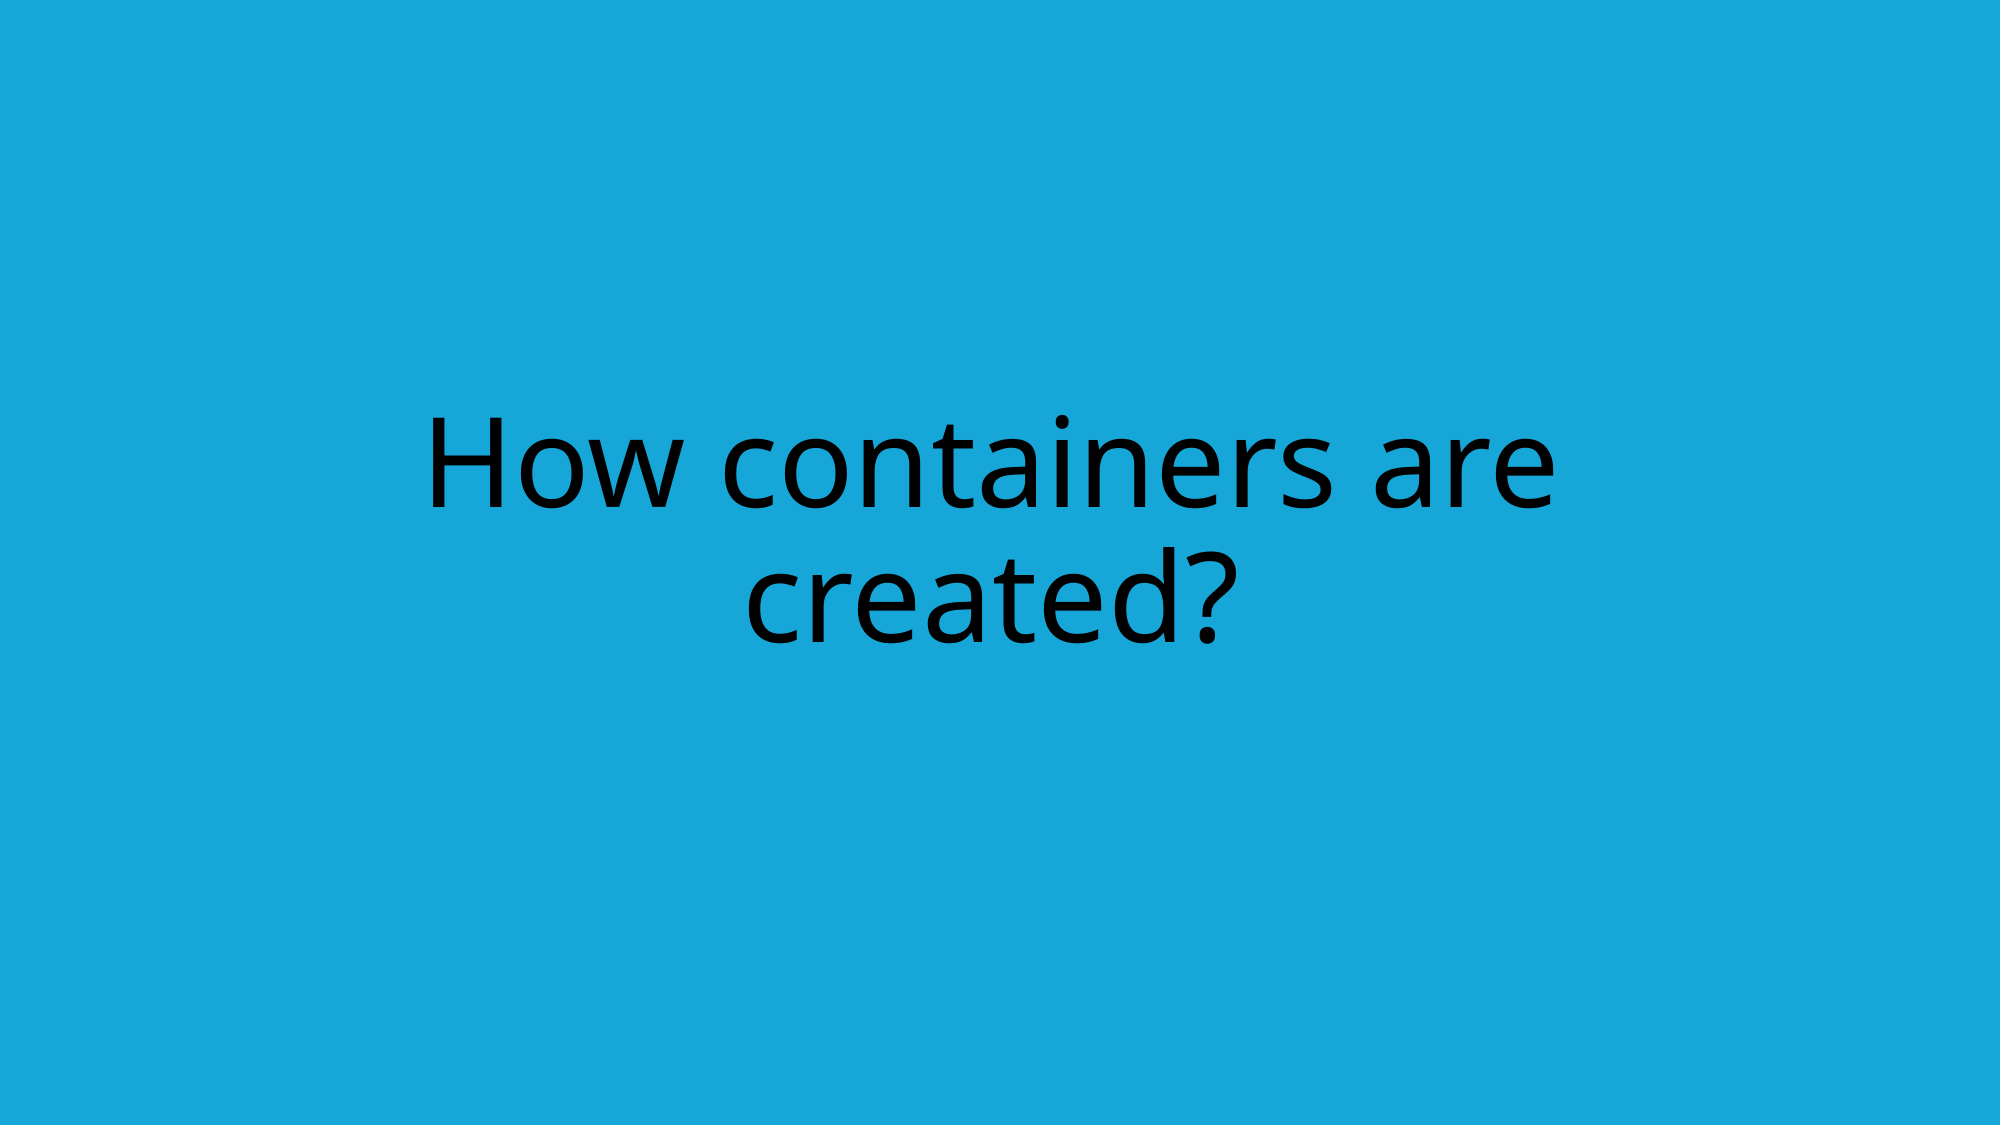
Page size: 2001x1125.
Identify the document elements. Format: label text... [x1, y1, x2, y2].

title How containers are created? [241, 338, 1742, 731]
